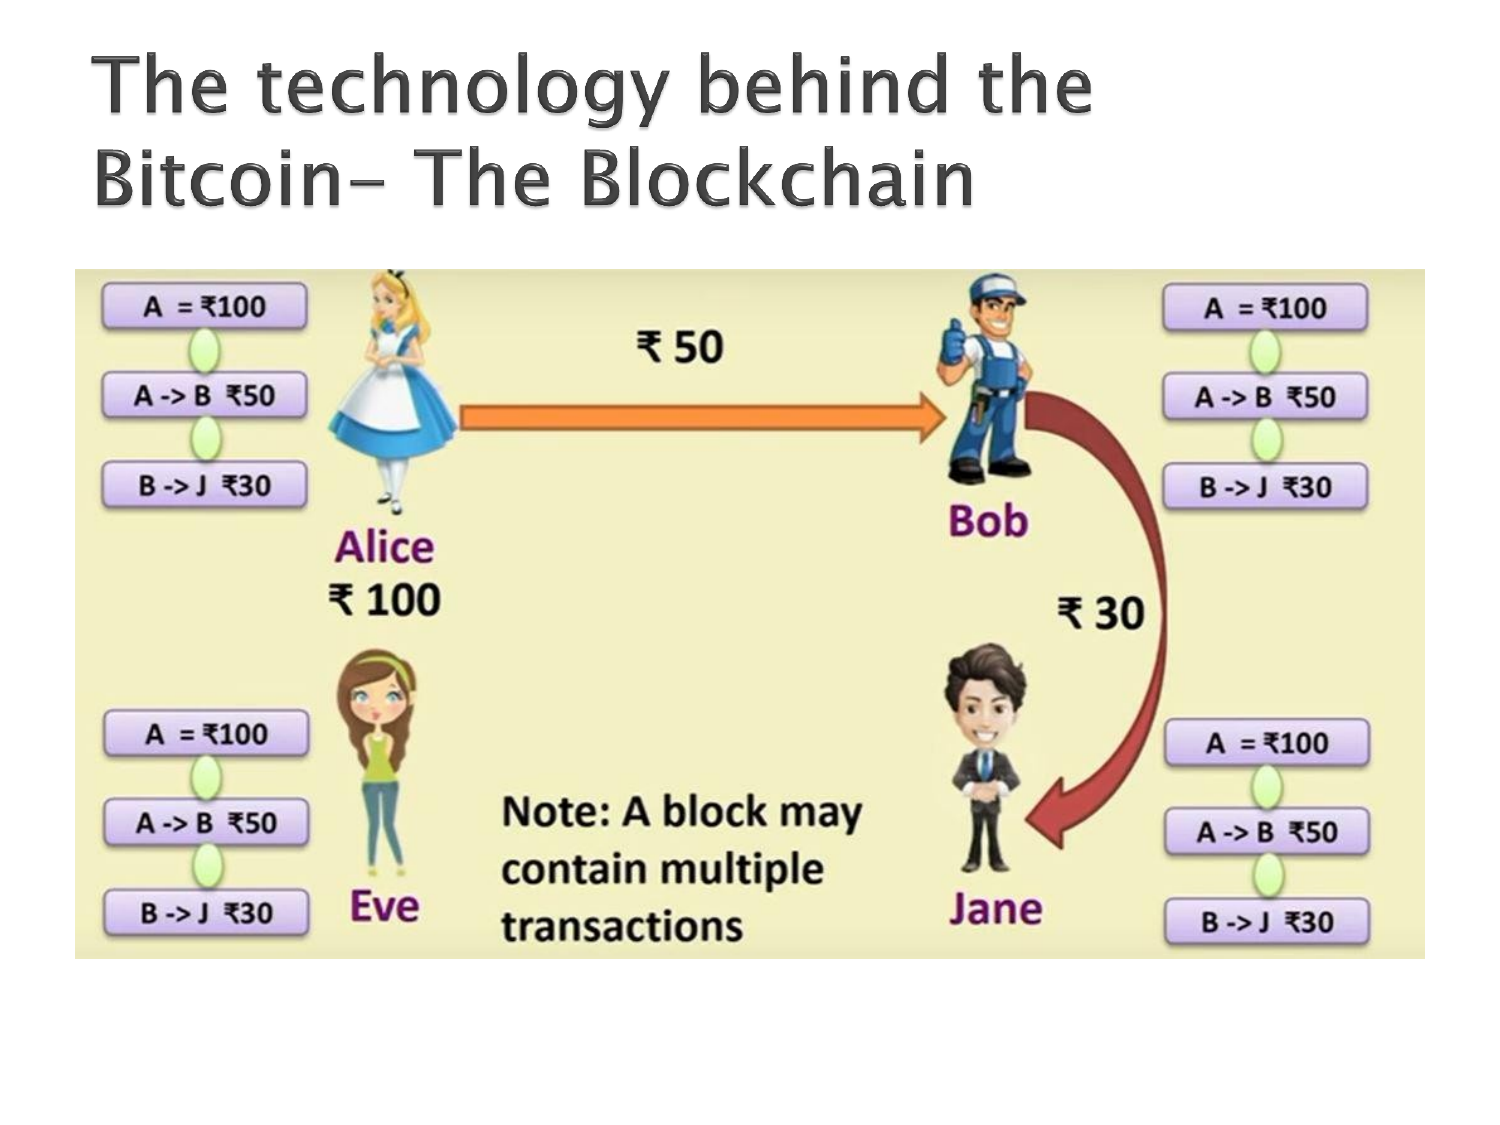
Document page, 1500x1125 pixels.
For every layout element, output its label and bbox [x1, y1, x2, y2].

text_box [0, 21, 1426, 1125]
